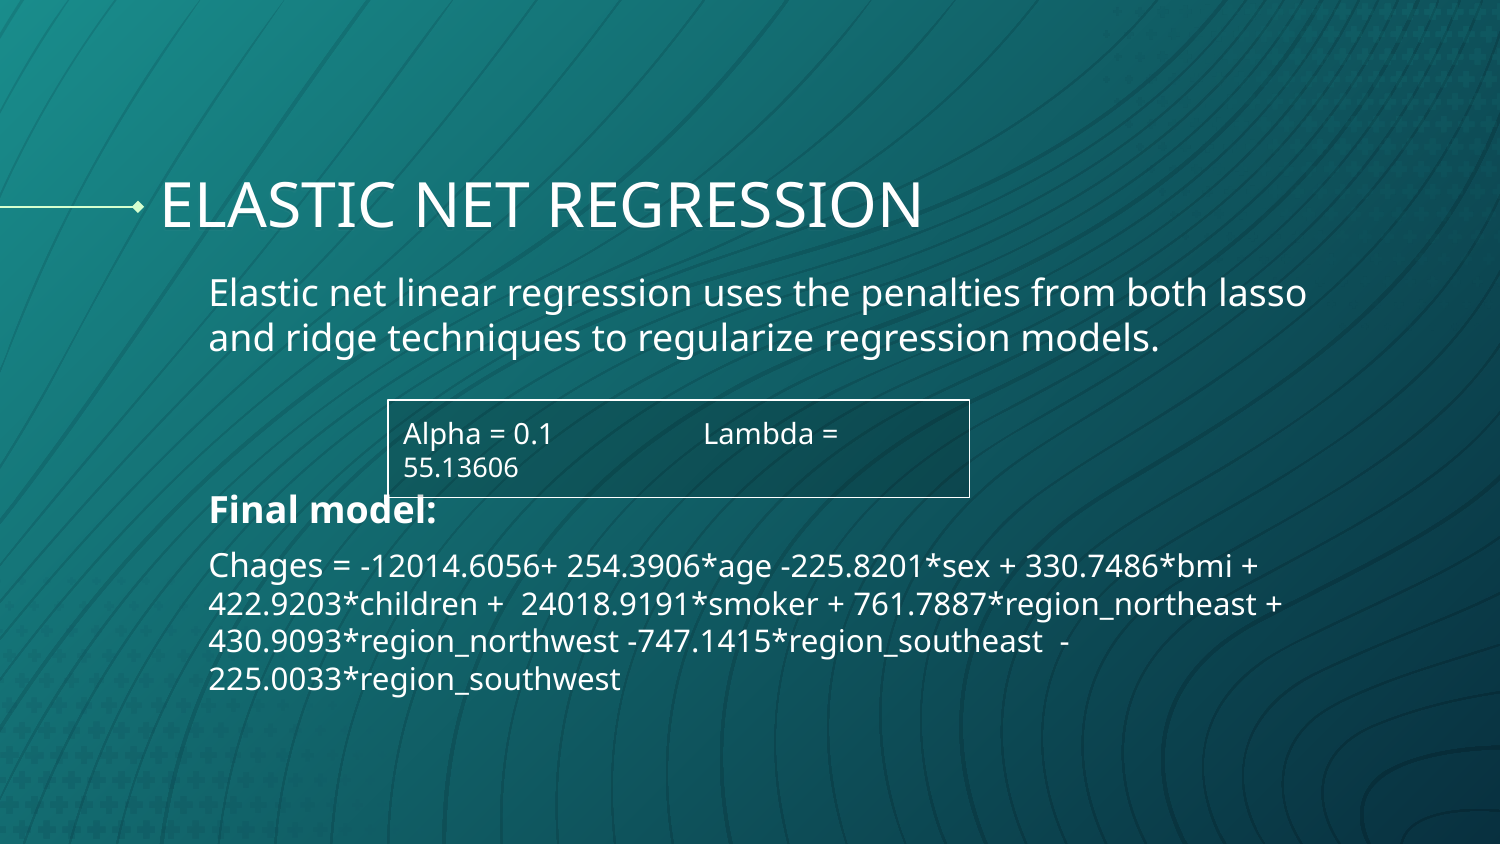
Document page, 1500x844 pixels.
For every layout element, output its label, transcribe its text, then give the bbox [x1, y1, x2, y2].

title ELASTIC NET REGRESSION [159, 174, 1340, 240]
text_box Alpha = 0.1 Lambda = 55.13606 [388, 400, 970, 498]
list Elastic net linear regression uses the penalties from both lasso and ridge techniques to regularize regression models. Final model: Chages = -12014.6056+ 254.3906*age -225.8201*sex + 330.7486*bmi + 422.9203*children + 24018.9191*smoker + 761.7887*region_northeast + 430.9093*region_northwest -747.1415*region_southeast -225.0033*region_southwest [208, 268, 1362, 794]
